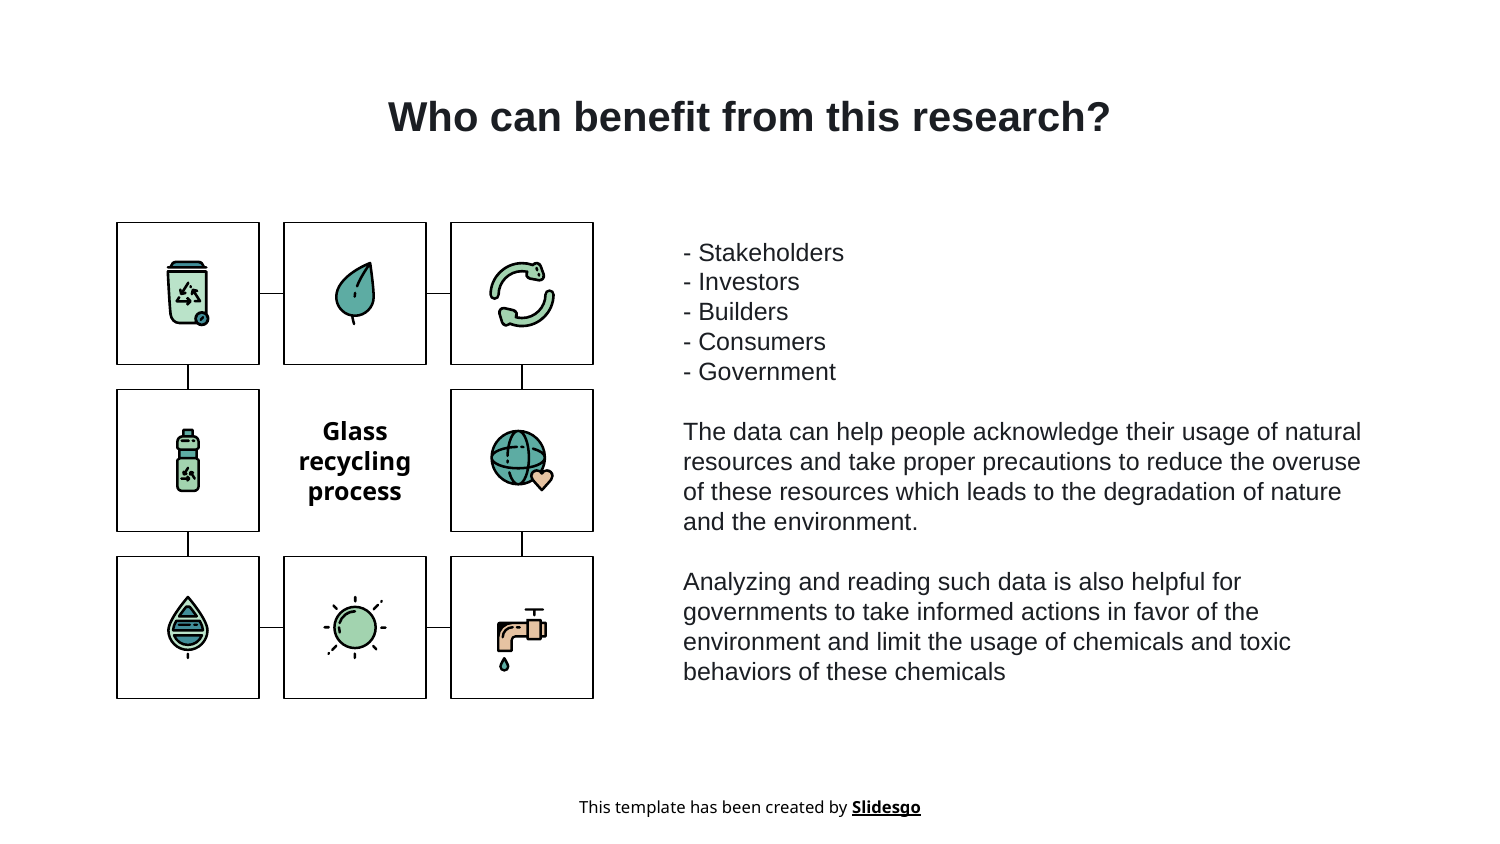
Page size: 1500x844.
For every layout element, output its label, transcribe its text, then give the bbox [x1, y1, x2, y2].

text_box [490, 429, 555, 492]
text_box [451, 389, 594, 532]
text_box [284, 556, 427, 699]
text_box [489, 261, 556, 328]
text_box [451, 556, 594, 699]
text_box [116, 389, 259, 532]
title Who can benefit from this research? [116, 75, 1383, 165]
text_box This template has been created by Slidesgo [503, 794, 996, 822]
subtitle - Stakeholders - Investors - Builders - Consumers - Government The data can help people acknowledge their usage of natural resources and take proper precautions to reduce the overuse of these resources which leads to the degradation of nature and the environment. Analyzing and reading such data is also helpful for governments to take informed actions in favor of the environment and limit the usage of chemicals and toxic behaviors of these chemicals [643, 222, 1383, 699]
text_box [284, 222, 427, 365]
text_box [116, 556, 259, 699]
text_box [175, 428, 201, 493]
subtitle Glass recycling process [259, 389, 451, 532]
text_box [451, 222, 594, 365]
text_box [166, 595, 210, 660]
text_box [334, 261, 376, 326]
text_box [322, 595, 388, 660]
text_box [496, 608, 548, 672]
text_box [166, 260, 210, 327]
text_box [116, 222, 259, 365]
